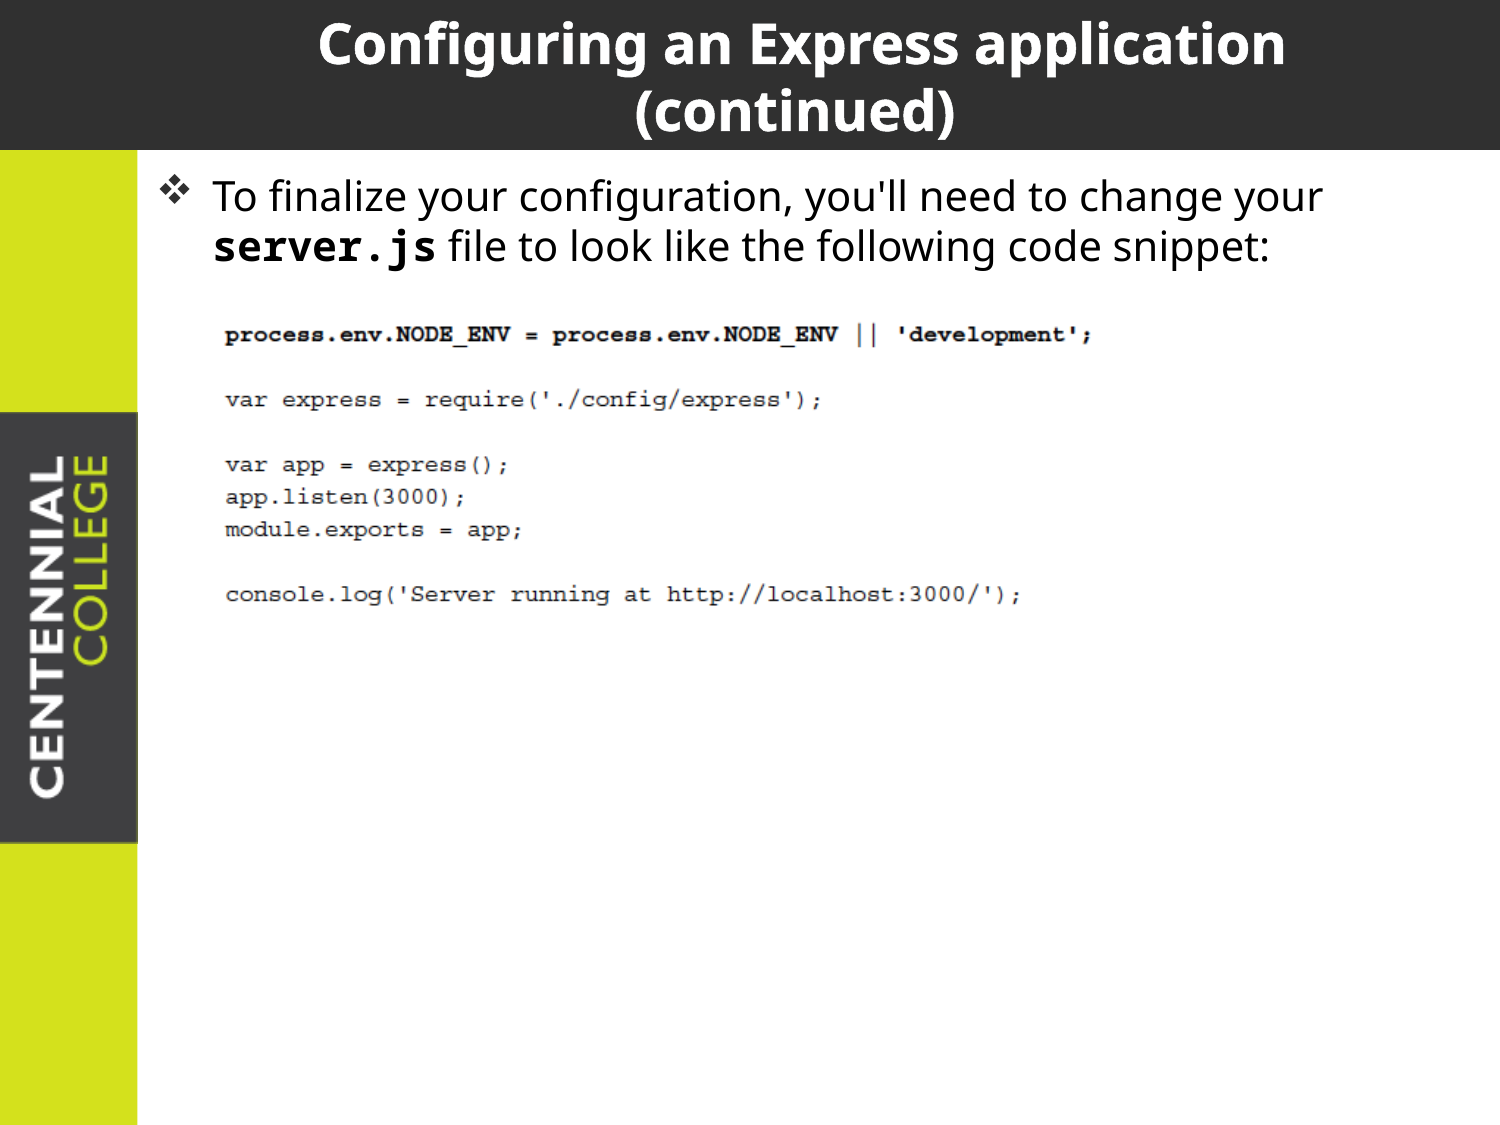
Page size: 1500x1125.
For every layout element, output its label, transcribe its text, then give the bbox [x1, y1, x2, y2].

list To finalize your configuration, you'll need to change your server.js file to look like the following code snippet: [141, 162, 1467, 288]
picture [199, 312, 1109, 619]
picture [0, 412, 138, 844]
title Configuring an Express application (continued) [137, 0, 1467, 150]
